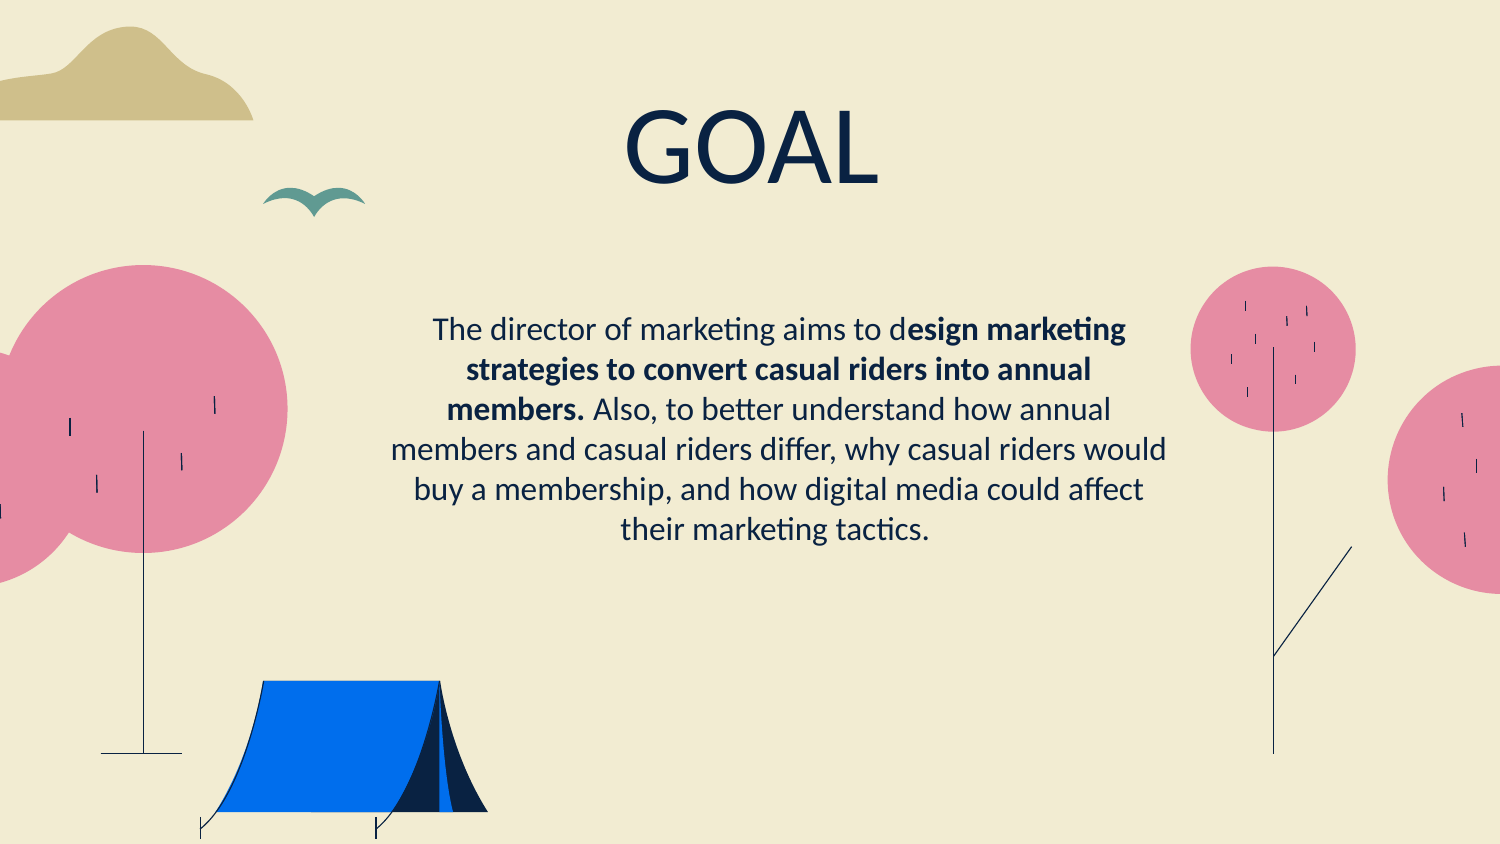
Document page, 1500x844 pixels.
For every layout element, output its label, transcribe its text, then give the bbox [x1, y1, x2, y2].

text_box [199, 680, 489, 840]
subtitle The director of marketing aims to design marketing strategies to convert casual riders into annual members. Also, to better understand how annual members and casual riders differ, why casual riders would buy a membership, and how digital media could affect their marketing tactics. [375, 292, 1184, 637]
title GOAL [319, 55, 1184, 248]
